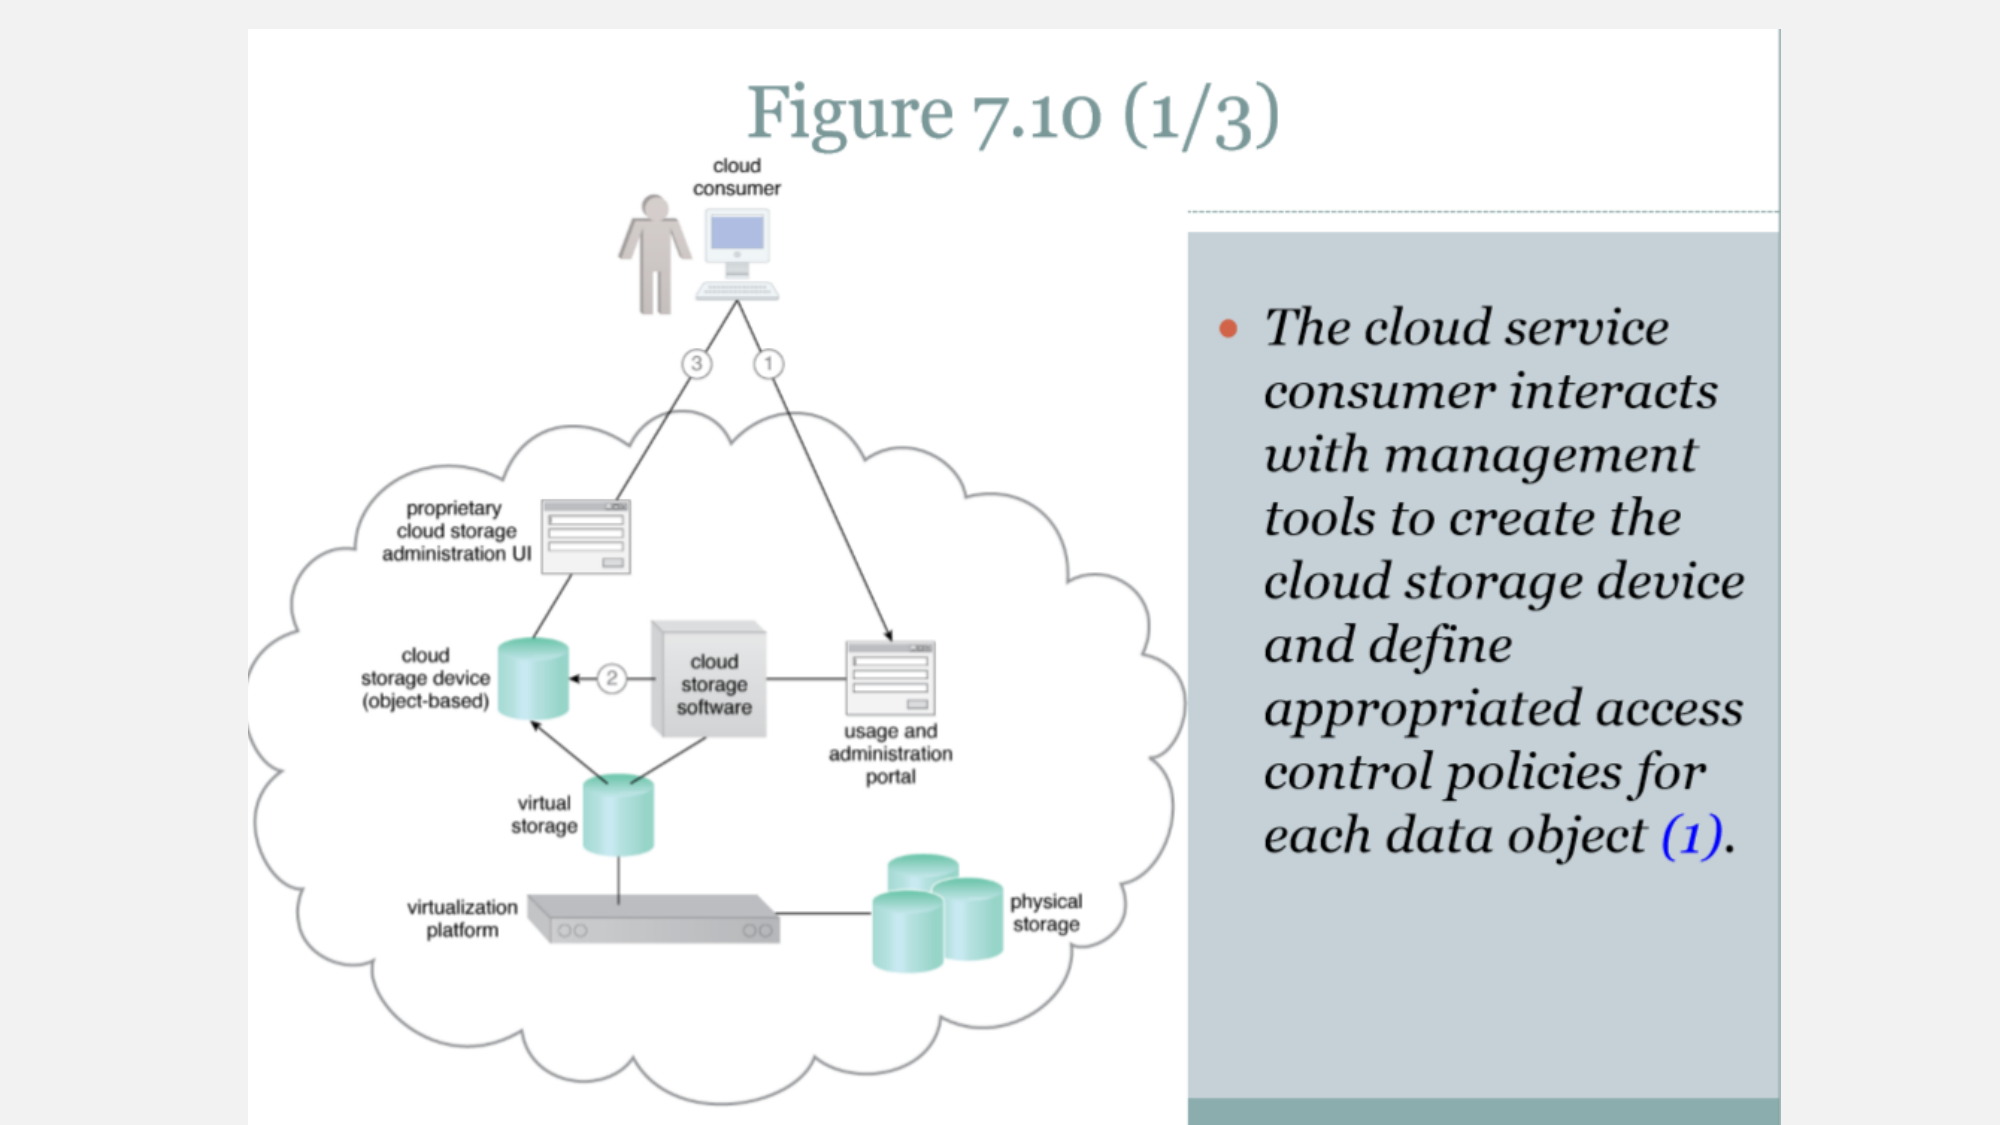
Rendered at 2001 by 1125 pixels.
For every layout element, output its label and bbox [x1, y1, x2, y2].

list [248, 29, 1781, 1125]
